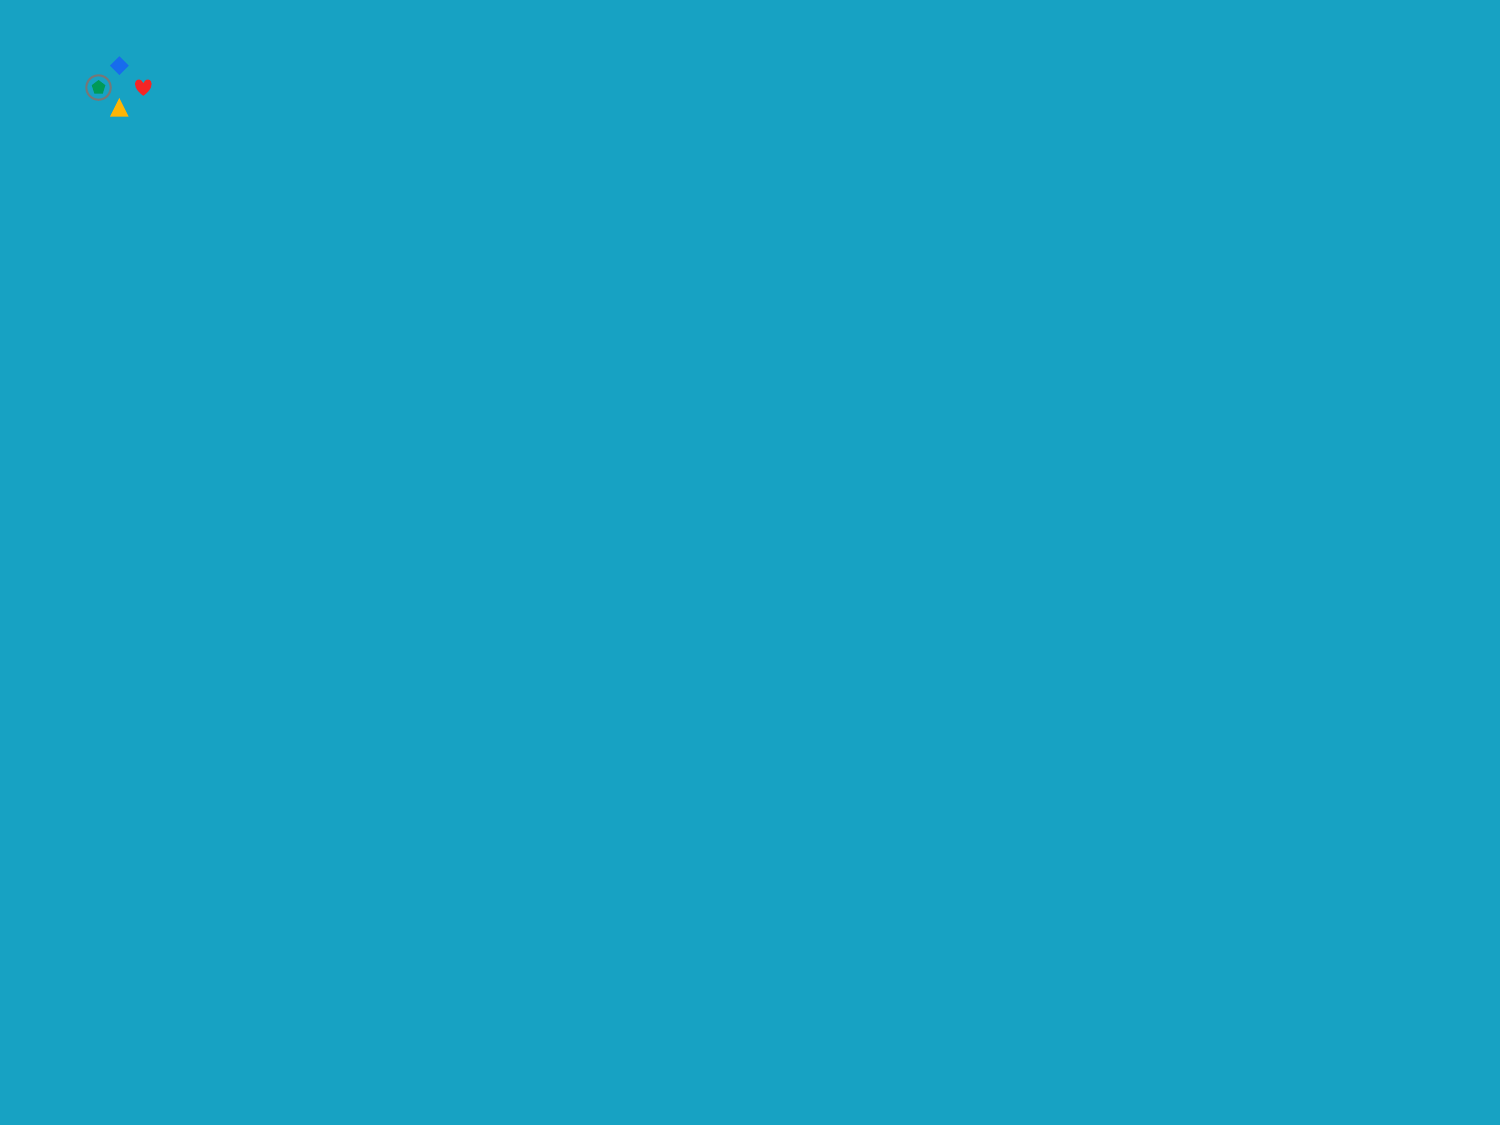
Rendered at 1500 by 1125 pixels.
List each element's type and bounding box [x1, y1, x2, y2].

text_box [83, 51, 156, 124]
